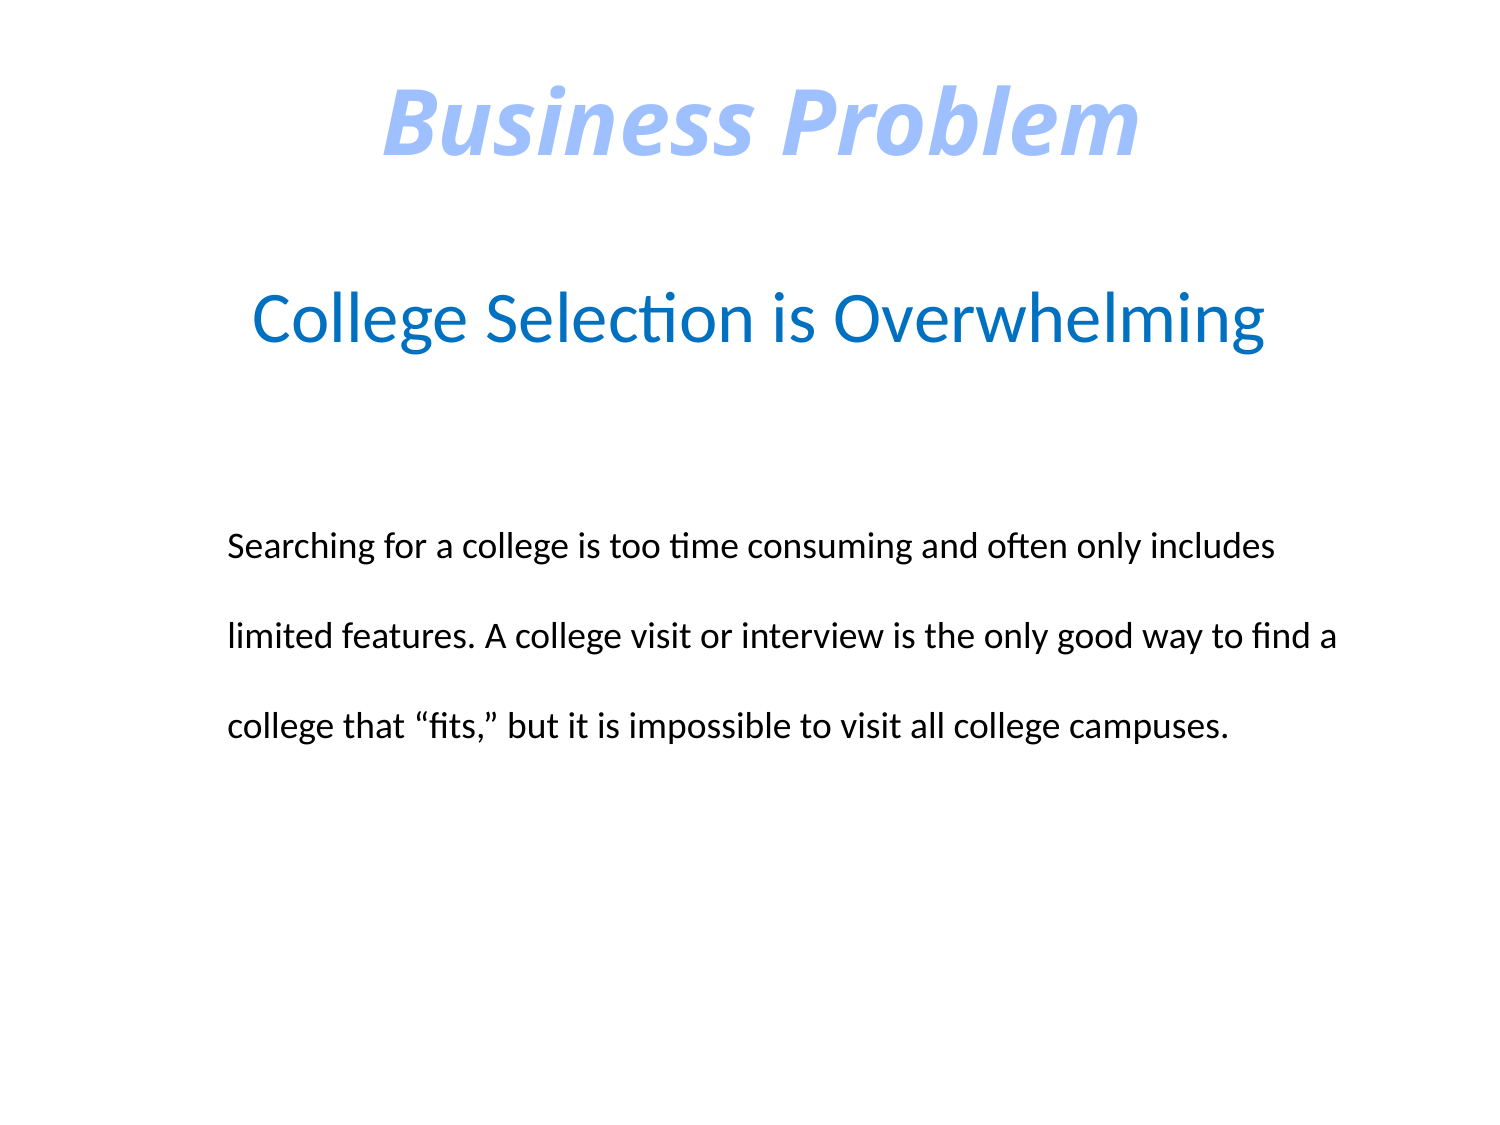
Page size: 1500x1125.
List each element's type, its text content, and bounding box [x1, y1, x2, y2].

text_box Searching for a college is too time consuming and often only includes limited features. A college visit or interview is the only good way to find a college that “fits,” but it is impossible to visit all college campuses. [137, 468, 1388, 838]
title Business Problem [125, 37, 1400, 201]
subtitle College Selection is Overwhelming [237, 262, 1288, 388]
